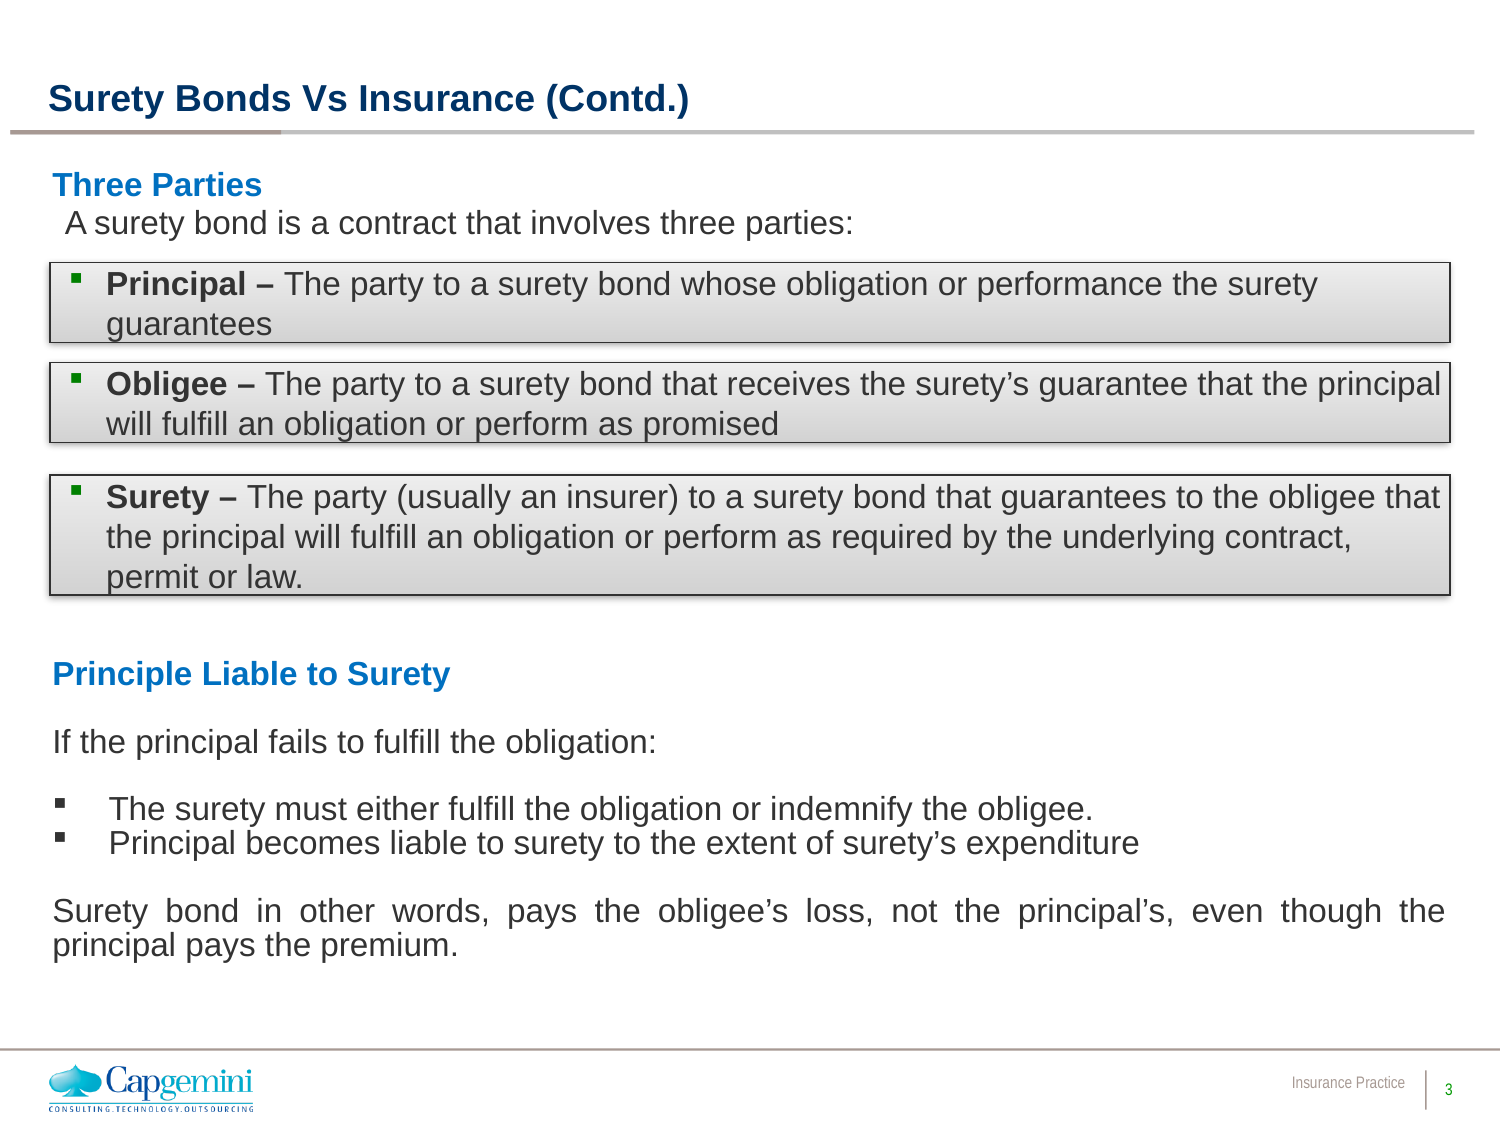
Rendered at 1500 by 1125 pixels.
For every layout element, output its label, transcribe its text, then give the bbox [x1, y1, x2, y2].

text_box Three Parties [37, 162, 1438, 212]
text_box Principal – The party to a surety bond whose obligation or performance the surety guarantees [49, 262, 1451, 343]
picture [49, 1064, 253, 1112]
text_box A surety bond is a contract that involves three parties: [50, 212, 1438, 249]
text_box Surety – The party (usually an insurer) to a surety bond that guarantees to the obligee that the principal will fulfill an obligation or perform as required by the underlying contract, permit or law. [49, 474, 1451, 596]
text_box Obligee – The party to a surety bond that receives the surety’s guarantee that the principal will fulfill an obligation or perform as promised [49, 362, 1451, 443]
title Surety Bonds Vs Insurance (Contd.) [47, 26, 1448, 119]
text_box Principle Liable to Surety If the principal fails to fulfill the obligation: The surety must either fulfill the obligation or indemnify the obligee. Principal becomes liable to surety to the extent of surety’s expenditure Surety bond in other words, pays the obligee’s loss, not the principal’s, even though the principal pays the premium. [37, 650, 1463, 971]
